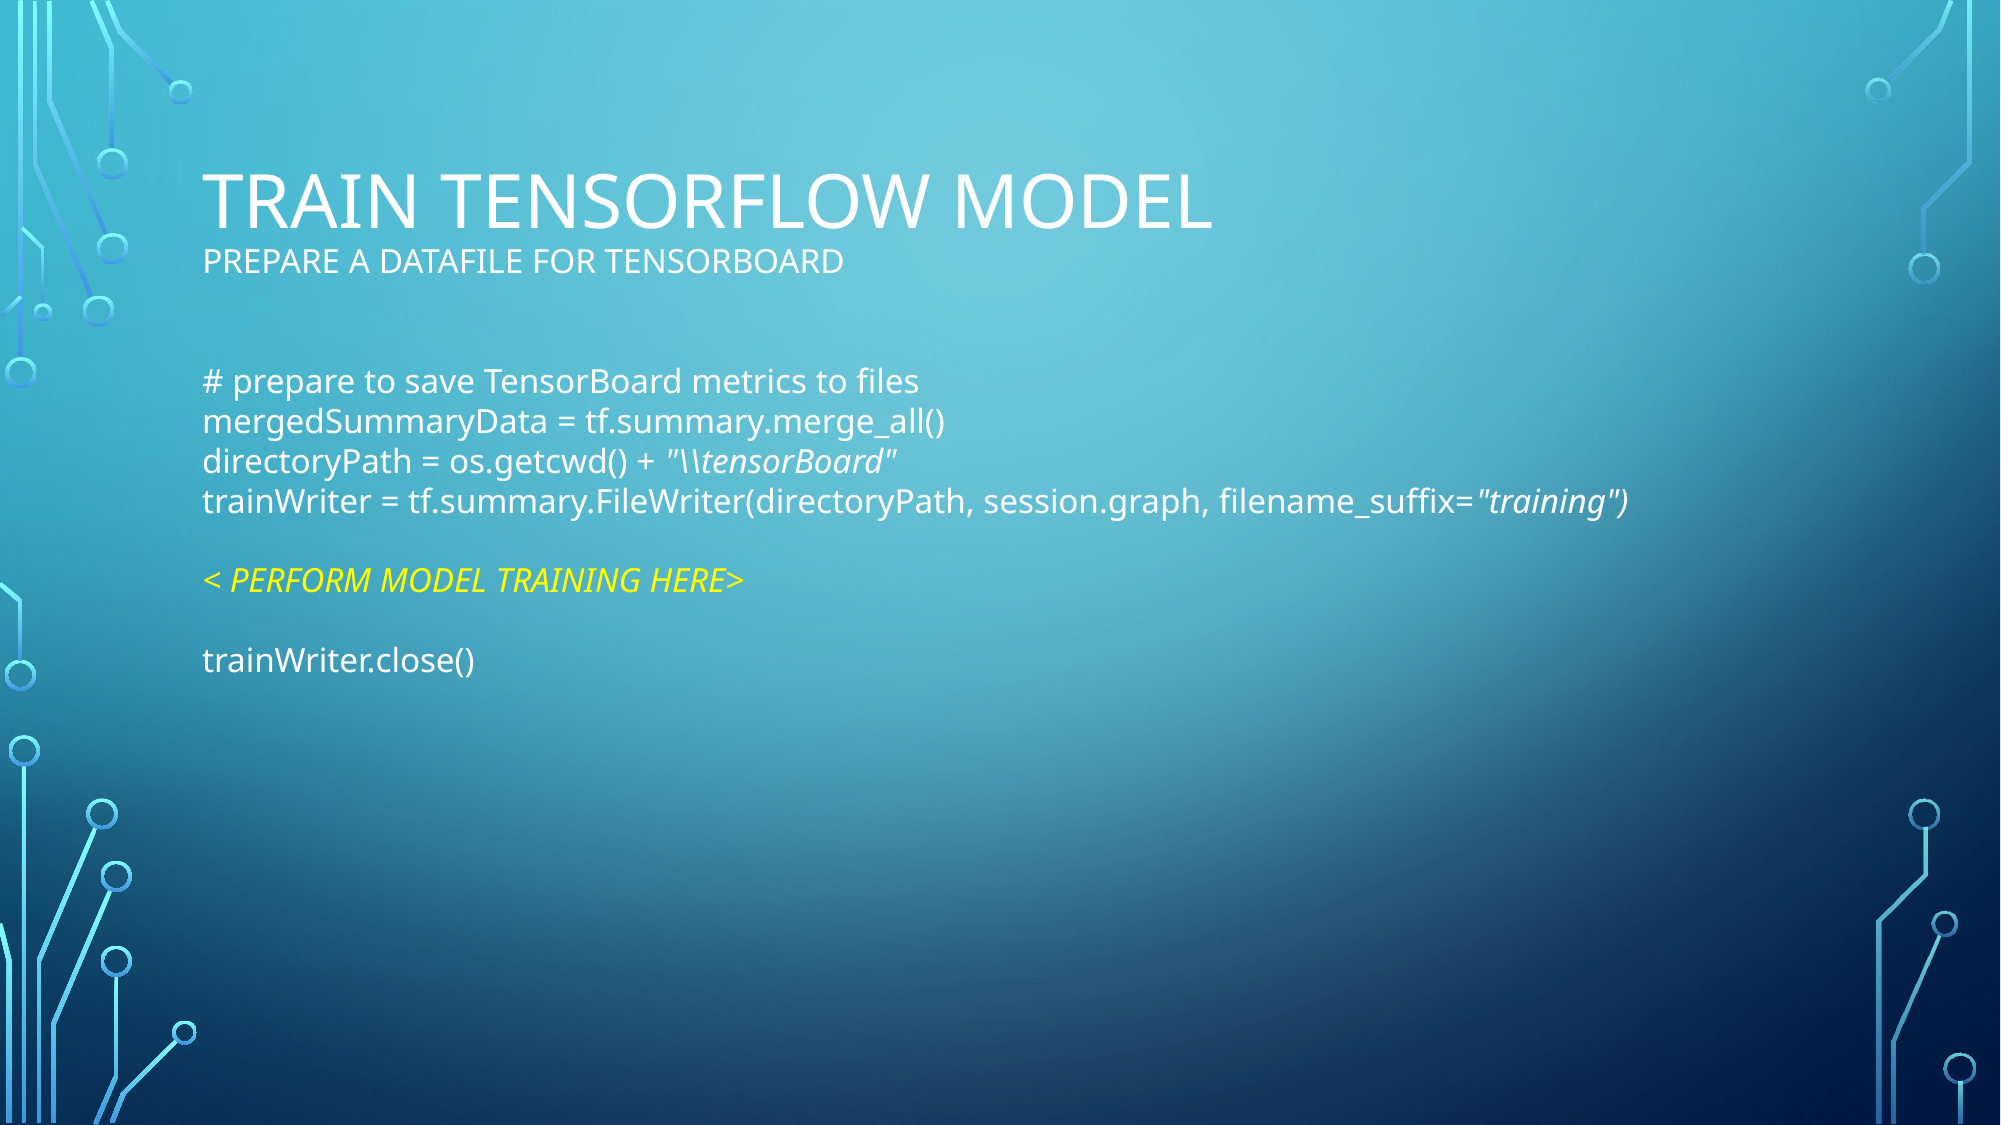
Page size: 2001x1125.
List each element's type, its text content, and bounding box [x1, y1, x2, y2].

title train tensorflow model prepare a datafile for tensorboard [187, 101, 1813, 344]
text_box # prepare to save TensorBoard metrics to files mergedSummaryData = tf.summary.merge_all() directoryPath = os.getcwd() + "\\tensorBoard" trainWriter = tf.summary.FileWriter(directoryPath, session.graph, filename_suffix="training") < PERFORM MODEL TRAINING HERE> trainWriter.close() [187, 352, 1872, 687]
